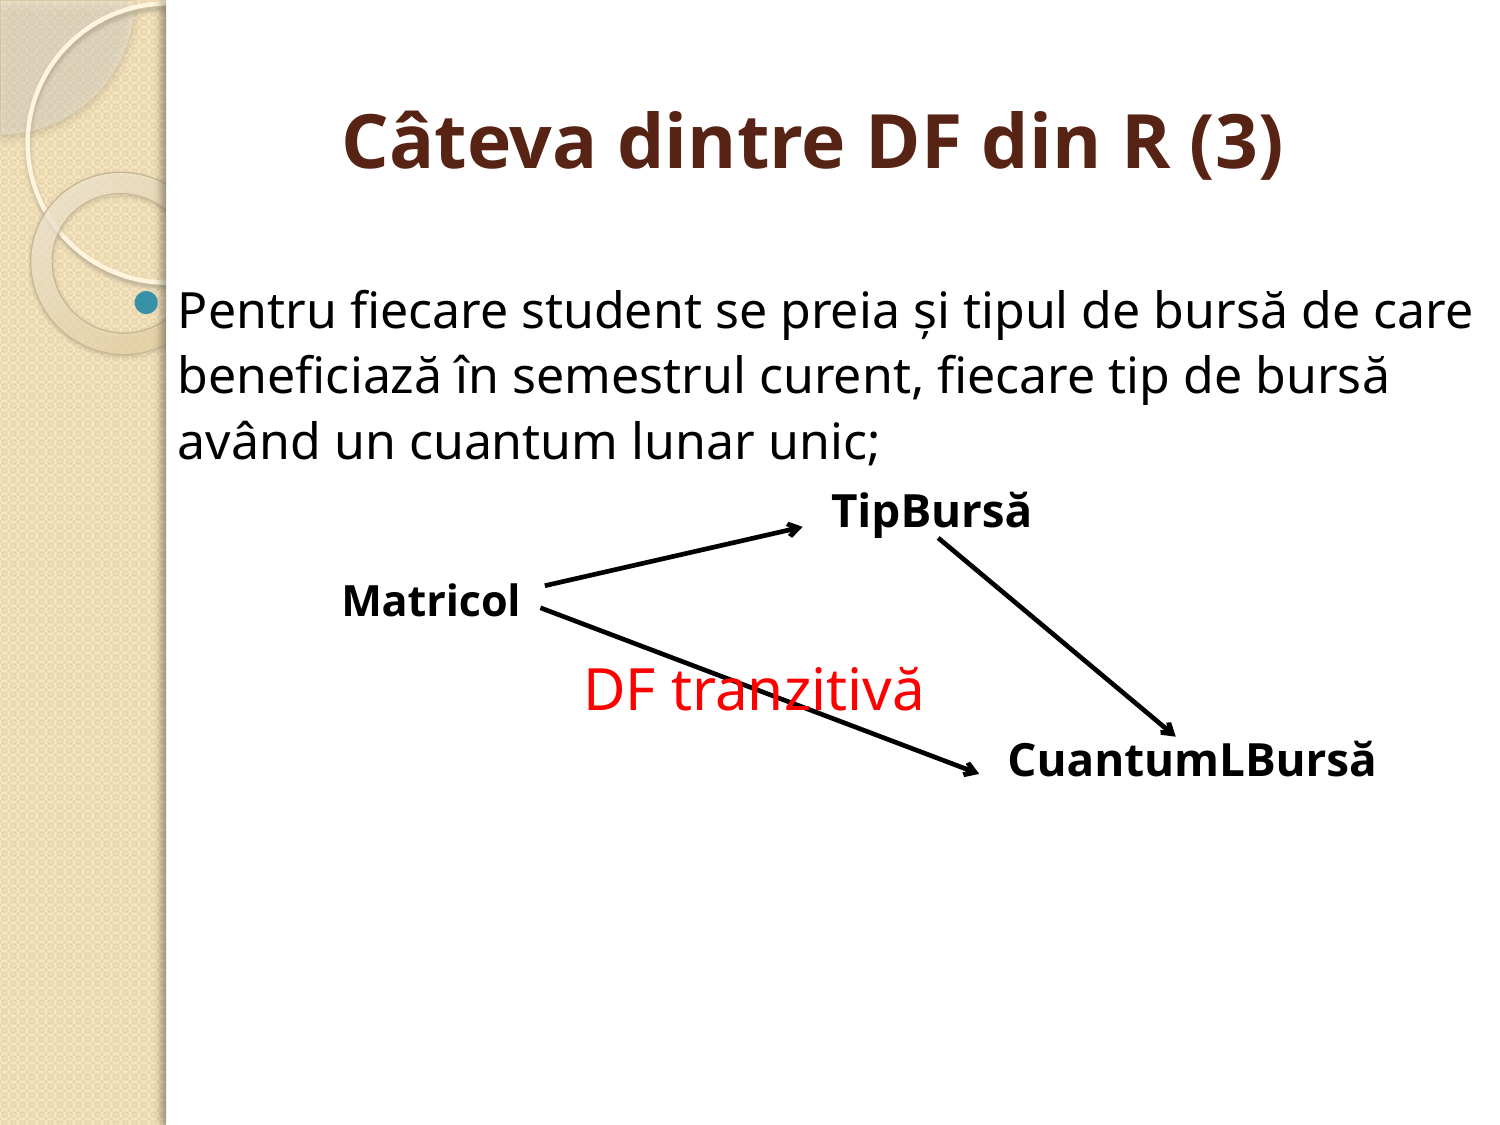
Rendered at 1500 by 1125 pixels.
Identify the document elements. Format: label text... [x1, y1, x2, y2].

text_box Matricol [313, 571, 541, 645]
text_box TipBursă [802, 480, 1136, 574]
title Câteva dintre DF din R (3) [161, 45, 1466, 233]
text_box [540, 607, 980, 775]
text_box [937, 537, 1176, 737]
text_box Pentru fiecare student se preia şi tipul de bursă de care beneficiază în semestrul curent, fiecare tip de bursă având un cuantum lunar unic; [103, 264, 1500, 495]
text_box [544, 526, 803, 586]
text_box CuantumLBursă [979, 729, 1423, 819]
